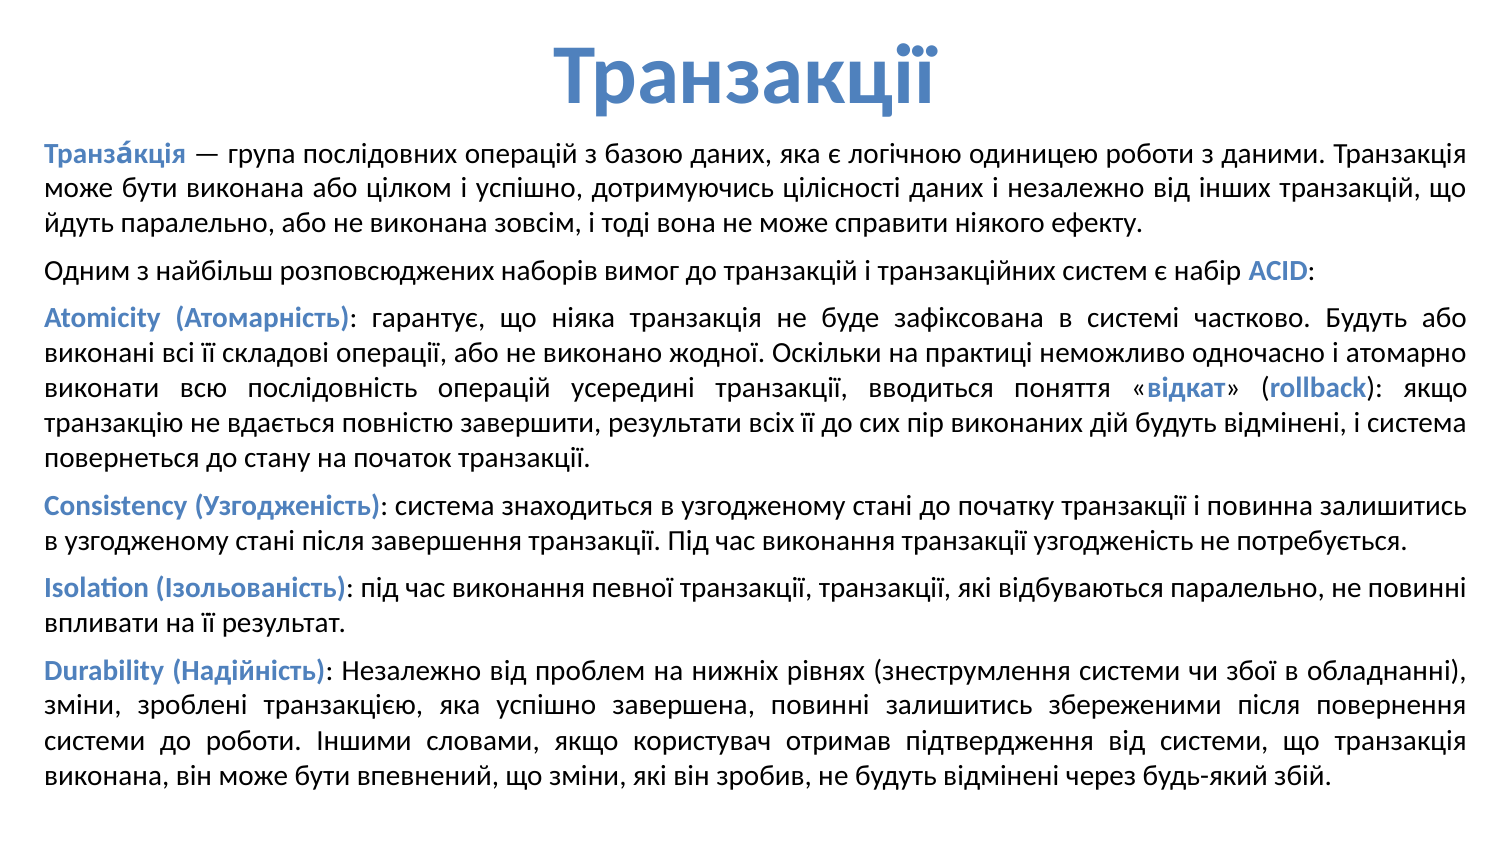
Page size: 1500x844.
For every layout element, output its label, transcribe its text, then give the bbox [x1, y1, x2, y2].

text_box Транза́кція — група послідовних операцій з базою даних, яка є логічною одиницею роботи з даними. Транзакція може бути виконана або цілком і успішно, дотримуючись цілісності даних і незалежно від інших транзакцій, що йдуть паралельно, або не виконана зовсім, і тоді вона не може справити ніякого ефекту. Одним з найбільш розповсюджених наборів вимог до транзакцій і транзакційних систем є набір ACID: Atomicity (Атомарність): гарантує, що ніяка транзакція не буде зафіксована в системі частково. Будуть або виконані всі її складові операції, або не виконано жодної. Оскільки на практиці неможливо одночасно і атомарно виконати всю послідовність операцій усередині транзакції, вводиться поняття «відкат» (rollback): якщо транзакцію не вдається повністю завершити, результати всіх її до сих пір виконаних дій будуть відмінені, і система повернеться до стану на початок транзакції. Consistency (Узгодженість): система знаходиться в узгодженому стані до початку транзакції і повинна залишитись в узгодженому стані після завершення транзакції. Під час виконання транзакції узгодженість не потребується. Isolation (Ізольованість): під час виконання певної транзакції, транзакції, які відбуваються паралельно, не повинні впливати на її результат. Durability (Надійність): Незалежно від проблем на нижніх рівнях (знеструмлення системи чи збої в обладнанні), зміни, зроблені транзакцією, яка успішно завершена, повинні залишитись збереженими після повернення системи до роботи. Іншими словами, якщо користувач отримав підтвердження від системи, що транзакція виконана, він може бути впевнений, що зміни, які він зробив, не будуть відмінені через будь-який збій. [29, 126, 1483, 799]
title Транзакції [183, 9, 1307, 126]
